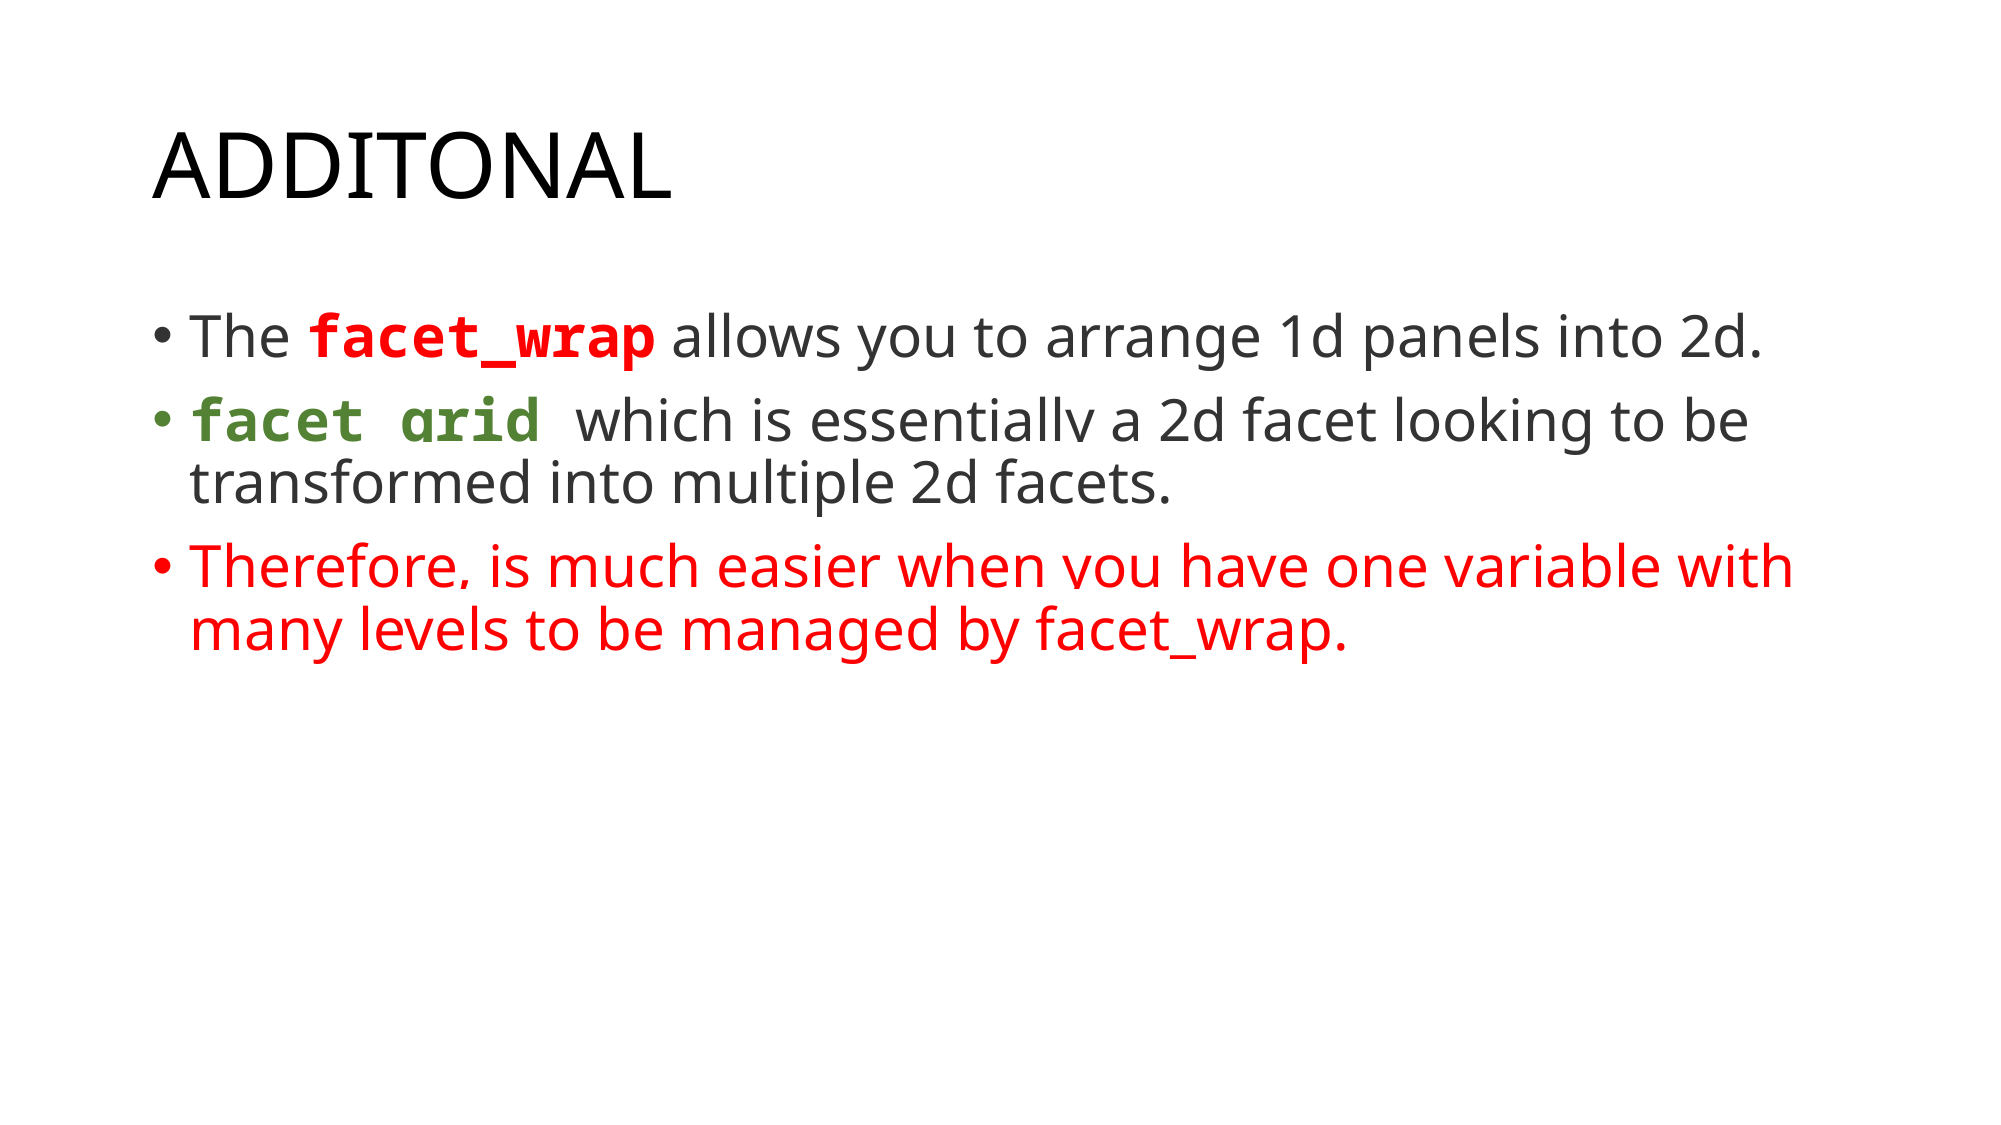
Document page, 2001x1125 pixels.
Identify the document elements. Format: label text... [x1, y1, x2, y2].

list The facet_wrap allows you to arrange 1d panels into 2d. facet_grid which is essentially a 2d facet looking to be transformed into multiple 2d facets. Therefore, is much easier when you have one variable with many levels to be managed by facet_wrap. [137, 299, 1863, 1014]
title ADDITONAL [137, 59, 1863, 278]
